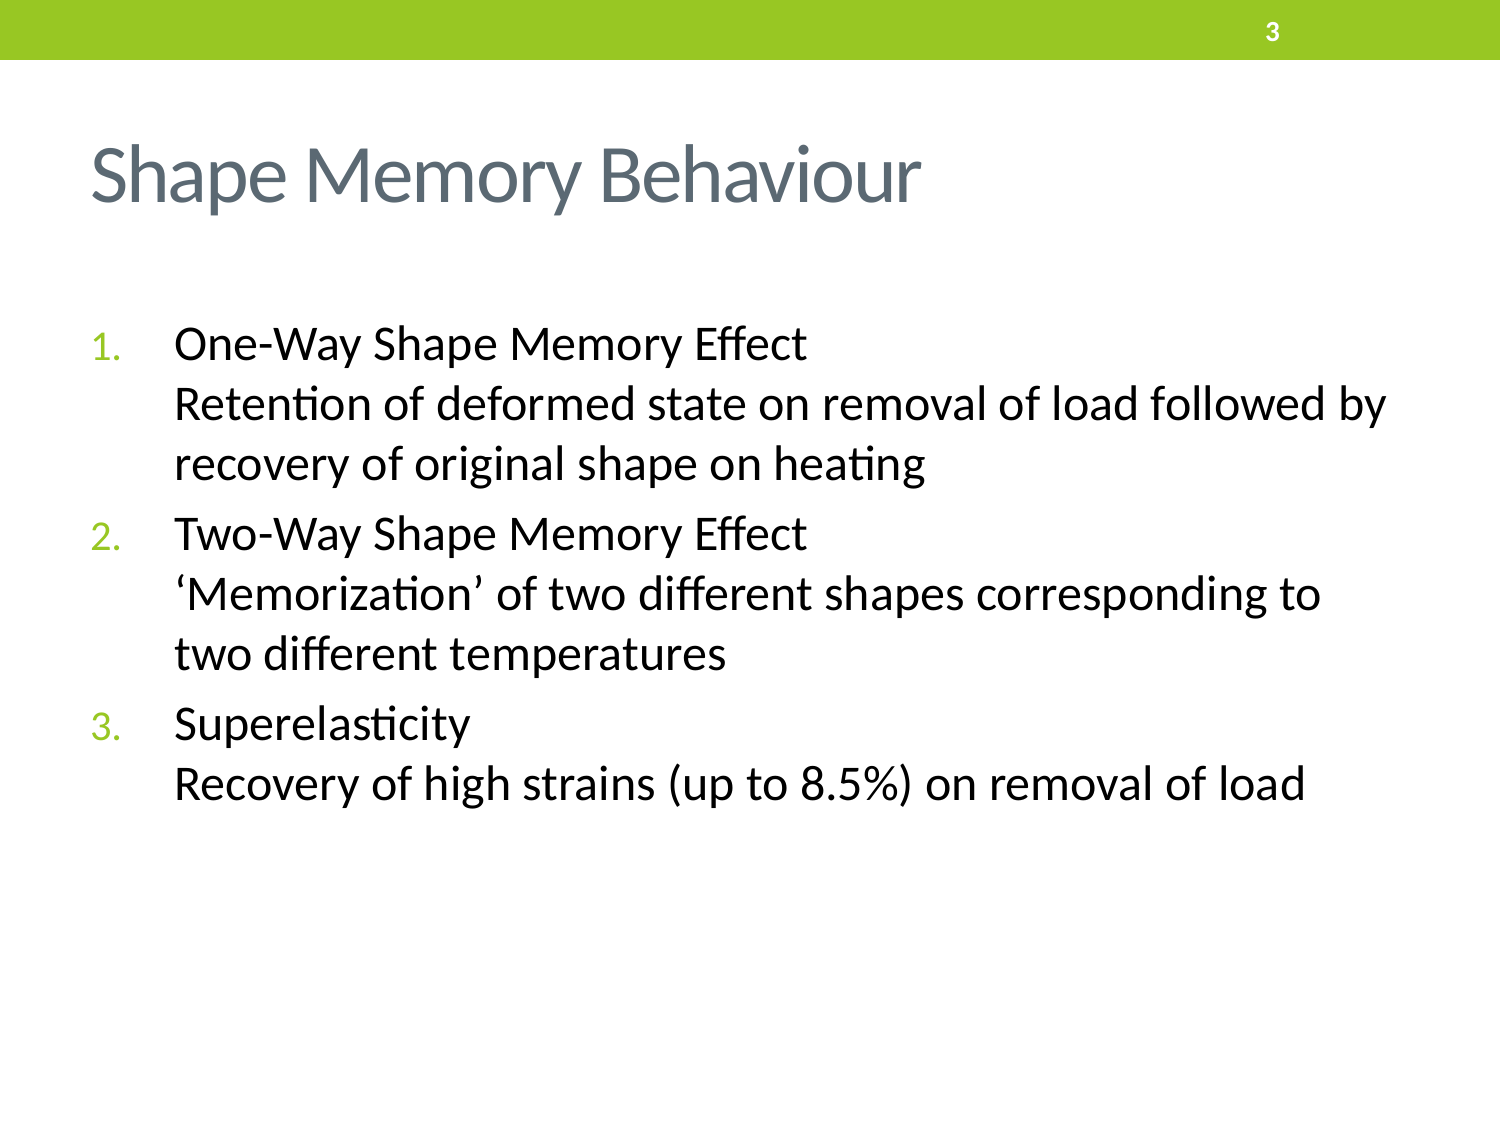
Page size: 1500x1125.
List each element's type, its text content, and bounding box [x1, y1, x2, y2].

slide_number 3 [1250, 3, 1425, 57]
list One-Way Shape Memory Effect Retention of deformed state on removal of load followed by recovery of original shape on heating Two-Way Shape Memory Effect ‘Memorization’ of two different shapes corresponding to two different temperatures Superelasticity Recovery of high strains (up to 8.5%) on removal of load [75, 302, 1425, 1046]
title Shape Memory Behaviour [75, 87, 1425, 250]
